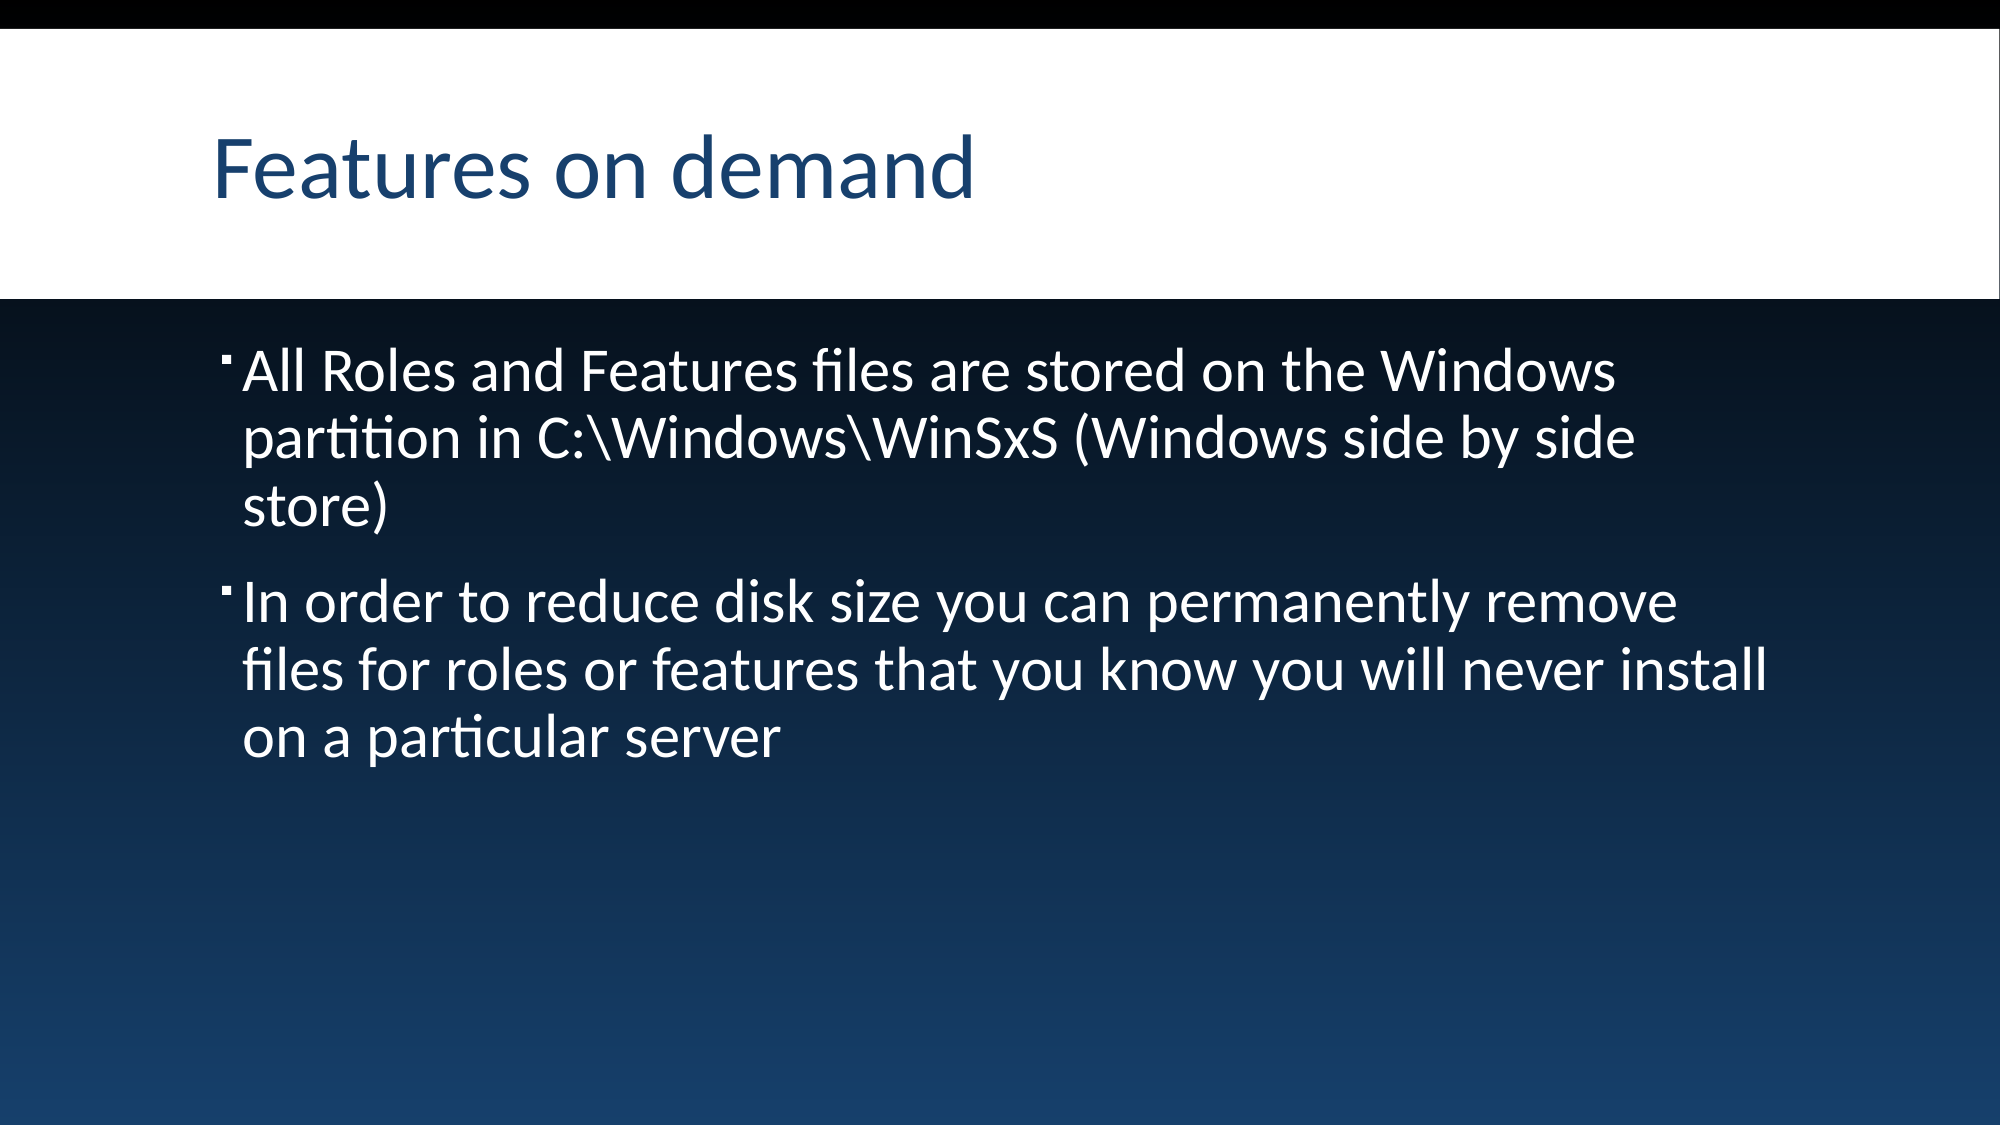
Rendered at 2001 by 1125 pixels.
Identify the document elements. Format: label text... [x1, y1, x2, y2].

list All Roles and Features files are stored on the Windows partition in C:\Windows\WinSxS (Windows side by side store) In order to reduce disk size you can permanently remove files for roles or features that you know you will never install on a particular server [197, 329, 1803, 1020]
title Features on demand [197, 46, 1803, 295]
